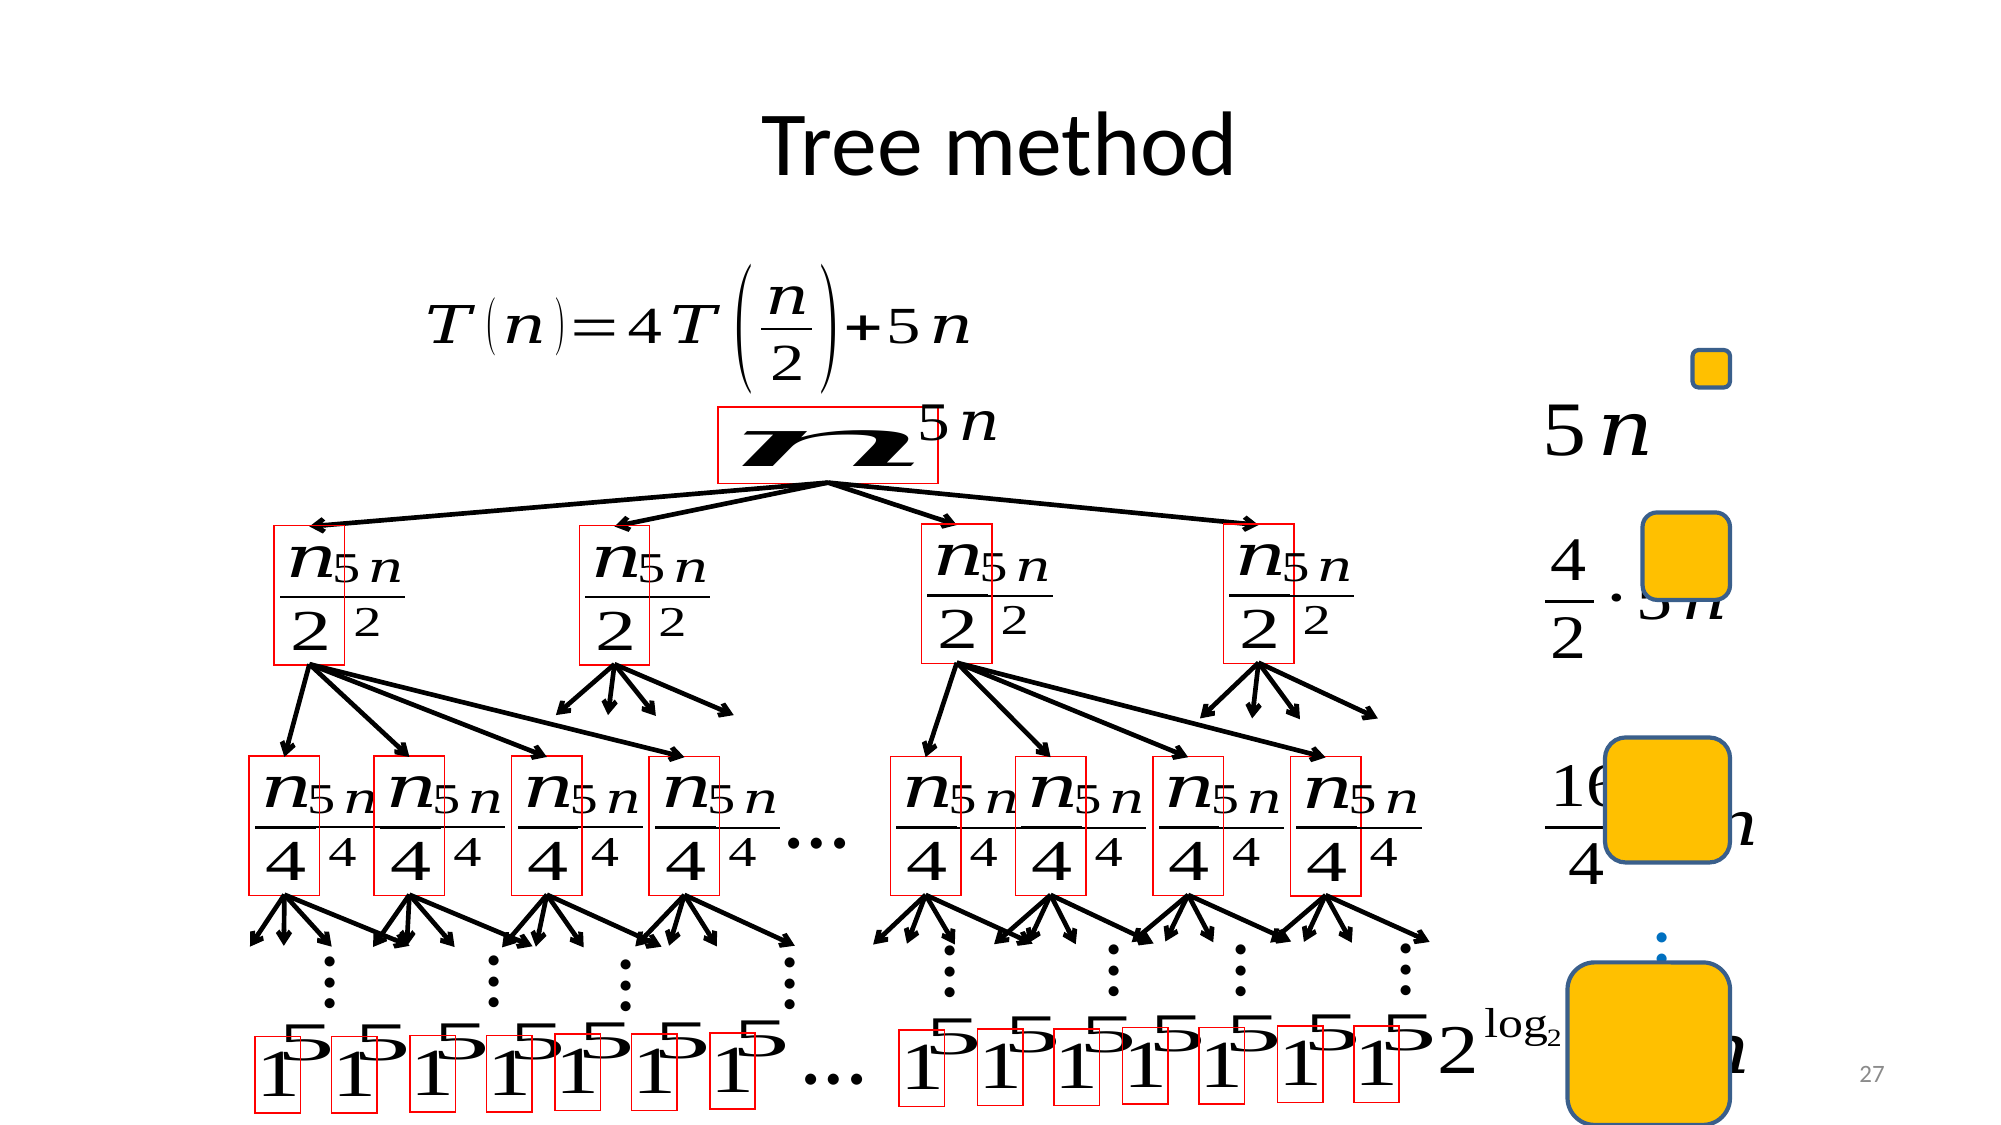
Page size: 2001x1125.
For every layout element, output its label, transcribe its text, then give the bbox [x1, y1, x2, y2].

text_box … [1576, 914, 1691, 966]
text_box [1260, 655, 2000, 819]
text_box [255, 984, 1399, 1113]
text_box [243, 894, 1436, 1030]
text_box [309, 482, 1259, 523]
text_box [249, 749, 1361, 893]
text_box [274, 524, 1294, 665]
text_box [284, 662, 1255, 758]
slide_number 27 [1433, 1042, 1900, 1103]
title Tree method [99, 45, 1900, 233]
